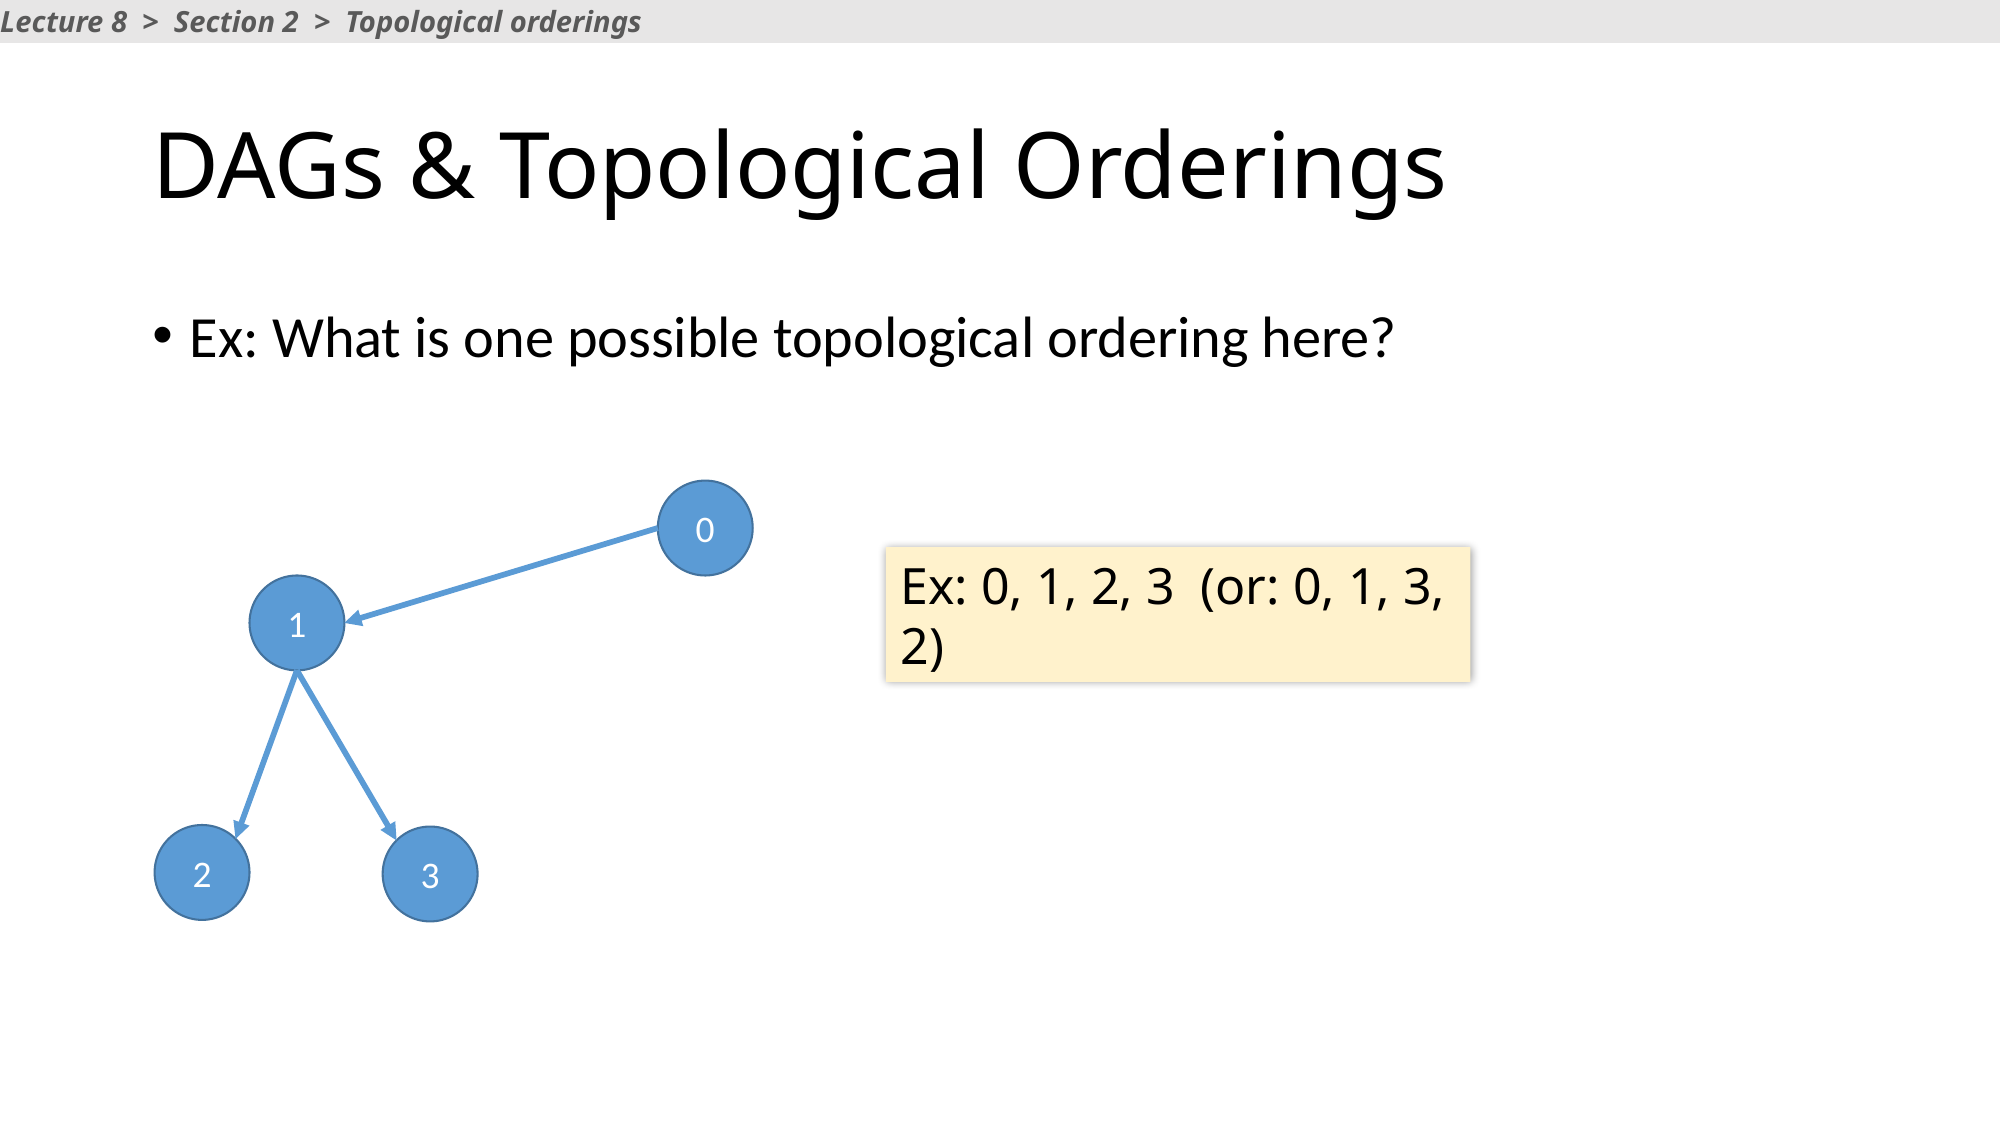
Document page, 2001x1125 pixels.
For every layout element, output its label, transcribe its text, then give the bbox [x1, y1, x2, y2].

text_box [235, 670, 296, 839]
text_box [344, 528, 658, 623]
title DAGs & Topological Orderings [137, 59, 1863, 278]
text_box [0, 0, 2000, 47]
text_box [296, 670, 397, 841]
text_box Ex: 0, 1, 2, 3 (or: 0, 1, 3, 2) [885, 547, 1471, 682]
list Ex: What is one possible topological ordering here? [137, 299, 1863, 1014]
text_box 0 [656, 479, 754, 577]
text_box 3 [381, 825, 479, 923]
text_box 1 [248, 574, 346, 670]
text_box 2 [153, 823, 251, 921]
